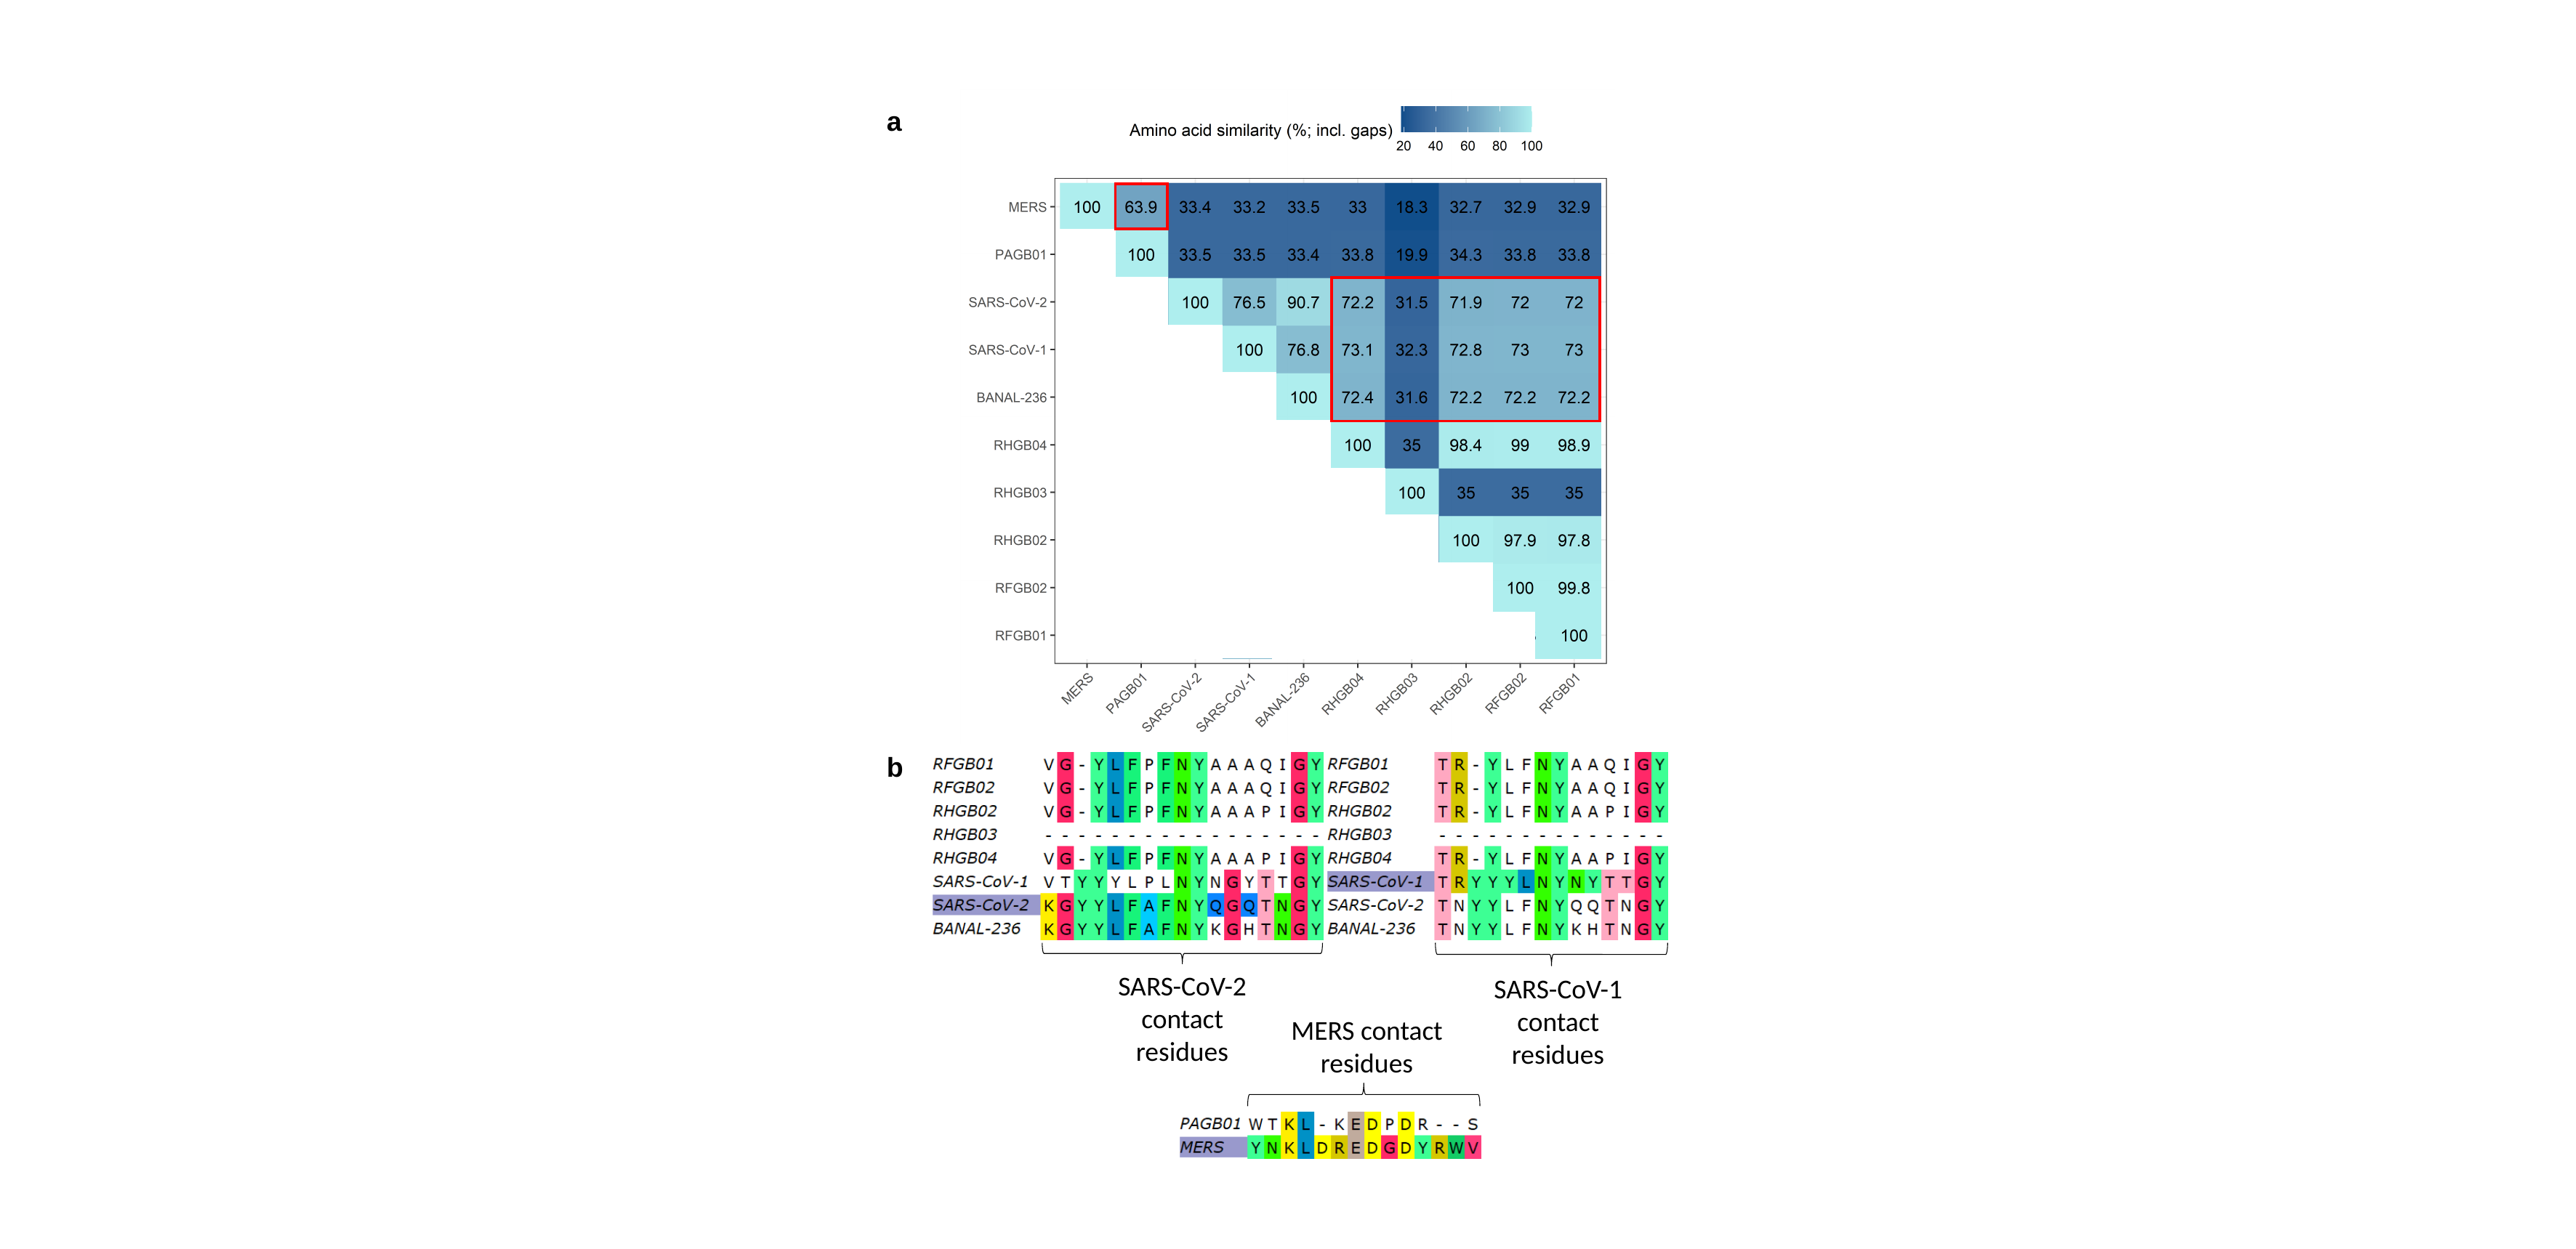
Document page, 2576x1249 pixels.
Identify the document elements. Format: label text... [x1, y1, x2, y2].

picture [1315, 1112, 1481, 1159]
text_box SARS-CoV-2 contact residues [1090, 963, 1274, 1072]
picture [929, 752, 1668, 940]
picture [960, 89, 1615, 744]
picture [1144, 925, 1148, 934]
picture [1144, 902, 1148, 910]
picture [1176, 1112, 1297, 1159]
text_box [875, 89, 1689, 1182]
text_box [1247, 1083, 1481, 1107]
text_box SARS-CoV-1 contact residues [1467, 966, 1650, 1075]
text_box b [875, 744, 1087, 788]
text_box MERS contact residues [1275, 1007, 1459, 1084]
text_box a [875, 98, 960, 142]
picture [1150, 926, 1153, 934]
text_box [1435, 942, 1668, 966]
picture [1150, 903, 1153, 910]
text_box [1042, 942, 1324, 964]
